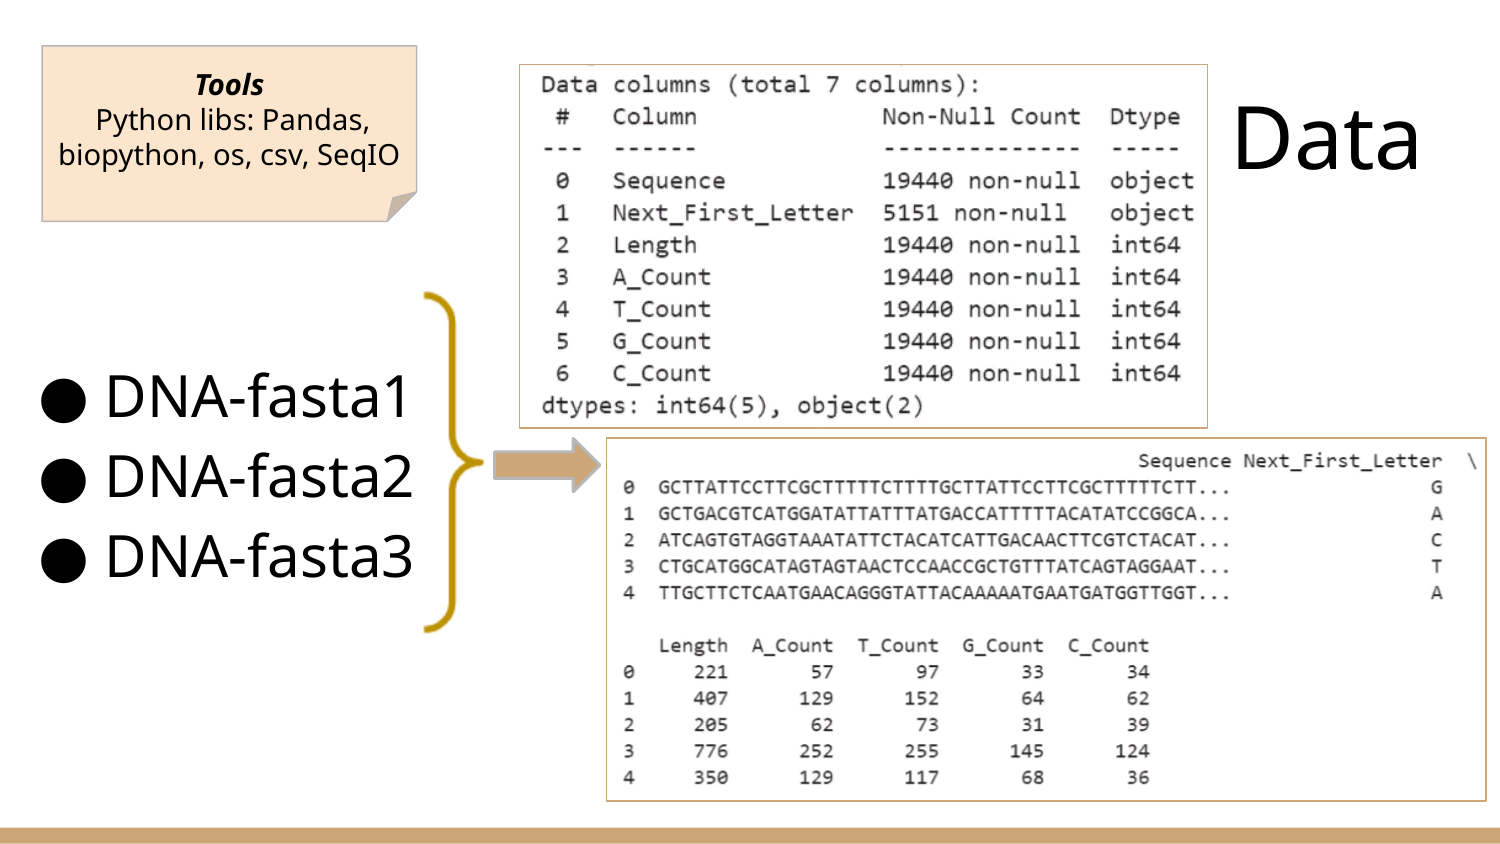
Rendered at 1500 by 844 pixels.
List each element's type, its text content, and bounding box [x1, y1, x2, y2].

picture [606, 438, 1486, 801]
picture [416, 253, 488, 677]
text_box Tools Python libs: Pandas, biopython, os, csv, SeqIO [42, 45, 417, 222]
picture [519, 65, 1208, 428]
list DNA-fasta1 DNA-fasta2 DNA-fasta3 [14, 333, 460, 755]
text_box [494, 438, 600, 492]
title Data [1209, 65, 1439, 202]
